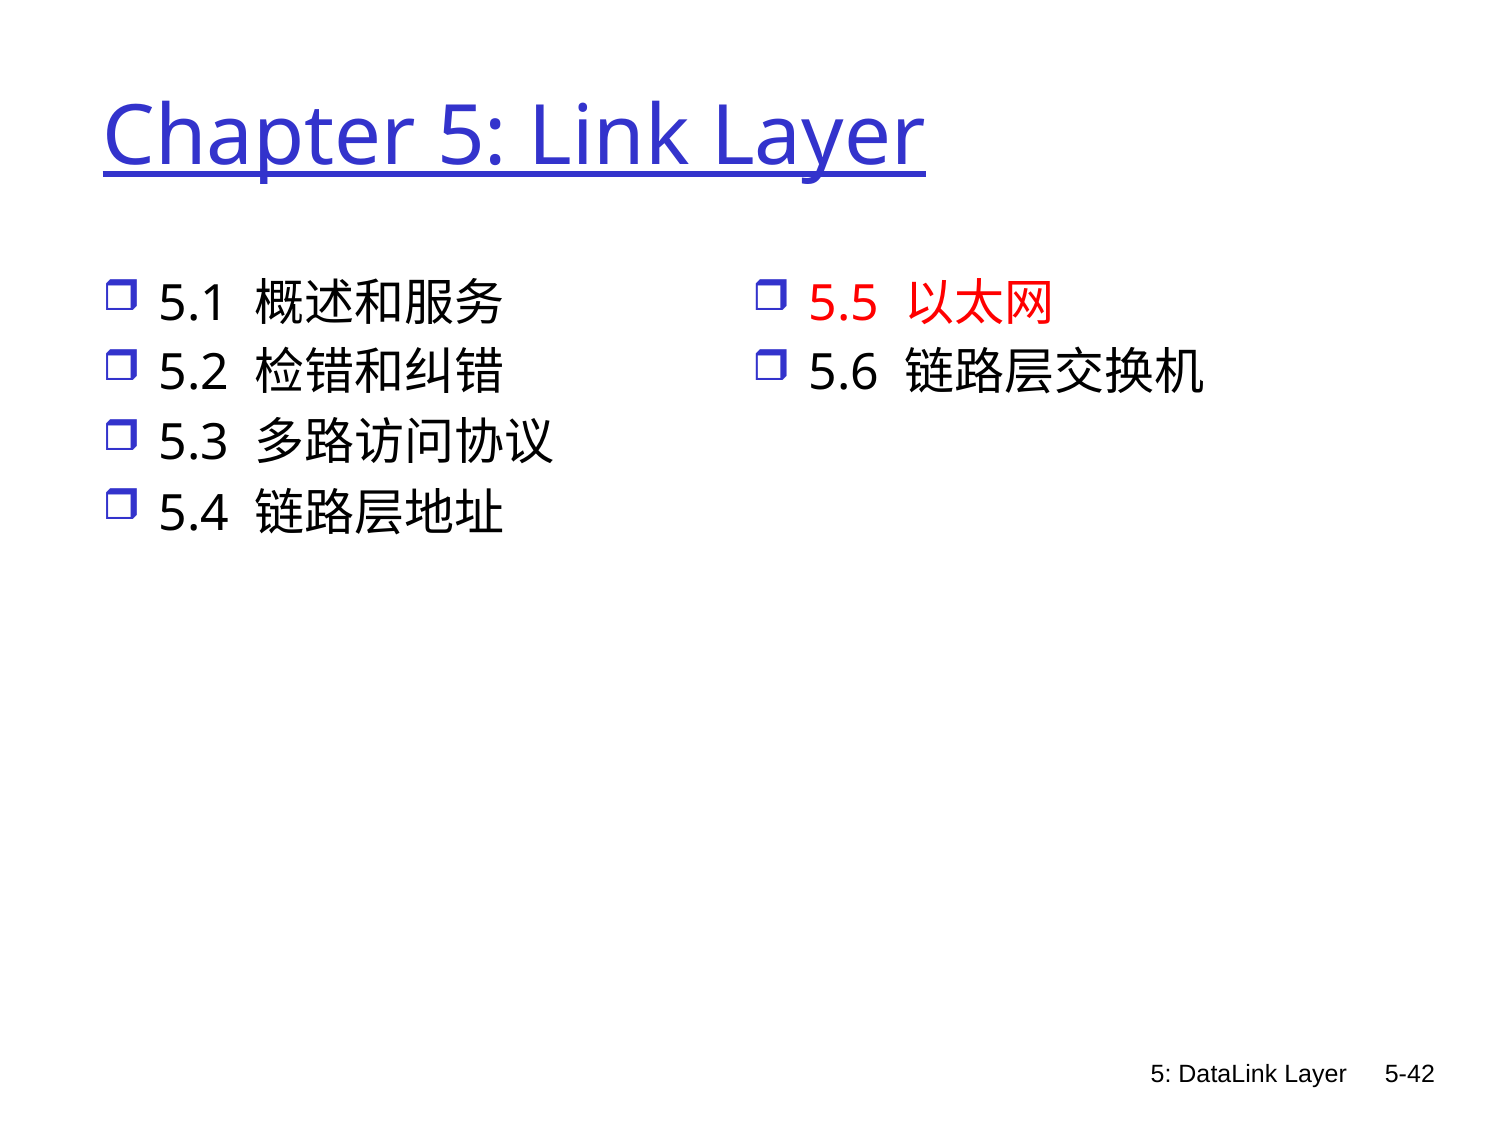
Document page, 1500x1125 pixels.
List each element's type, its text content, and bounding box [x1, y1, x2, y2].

slide_number 5-42 [1338, 1049, 1451, 1125]
footer 5: DataLink Layer [887, 1049, 1338, 1125]
title Chapter 5: Link Layer [87, 37, 1363, 225]
list 5.5 以太网 5.6 链路层交换机 [737, 262, 1403, 1025]
list 5.1 概述和服务 5.2 检错和纠错 5.3 多路访问协议 5.4 链路层地址 [87, 262, 713, 1025]
